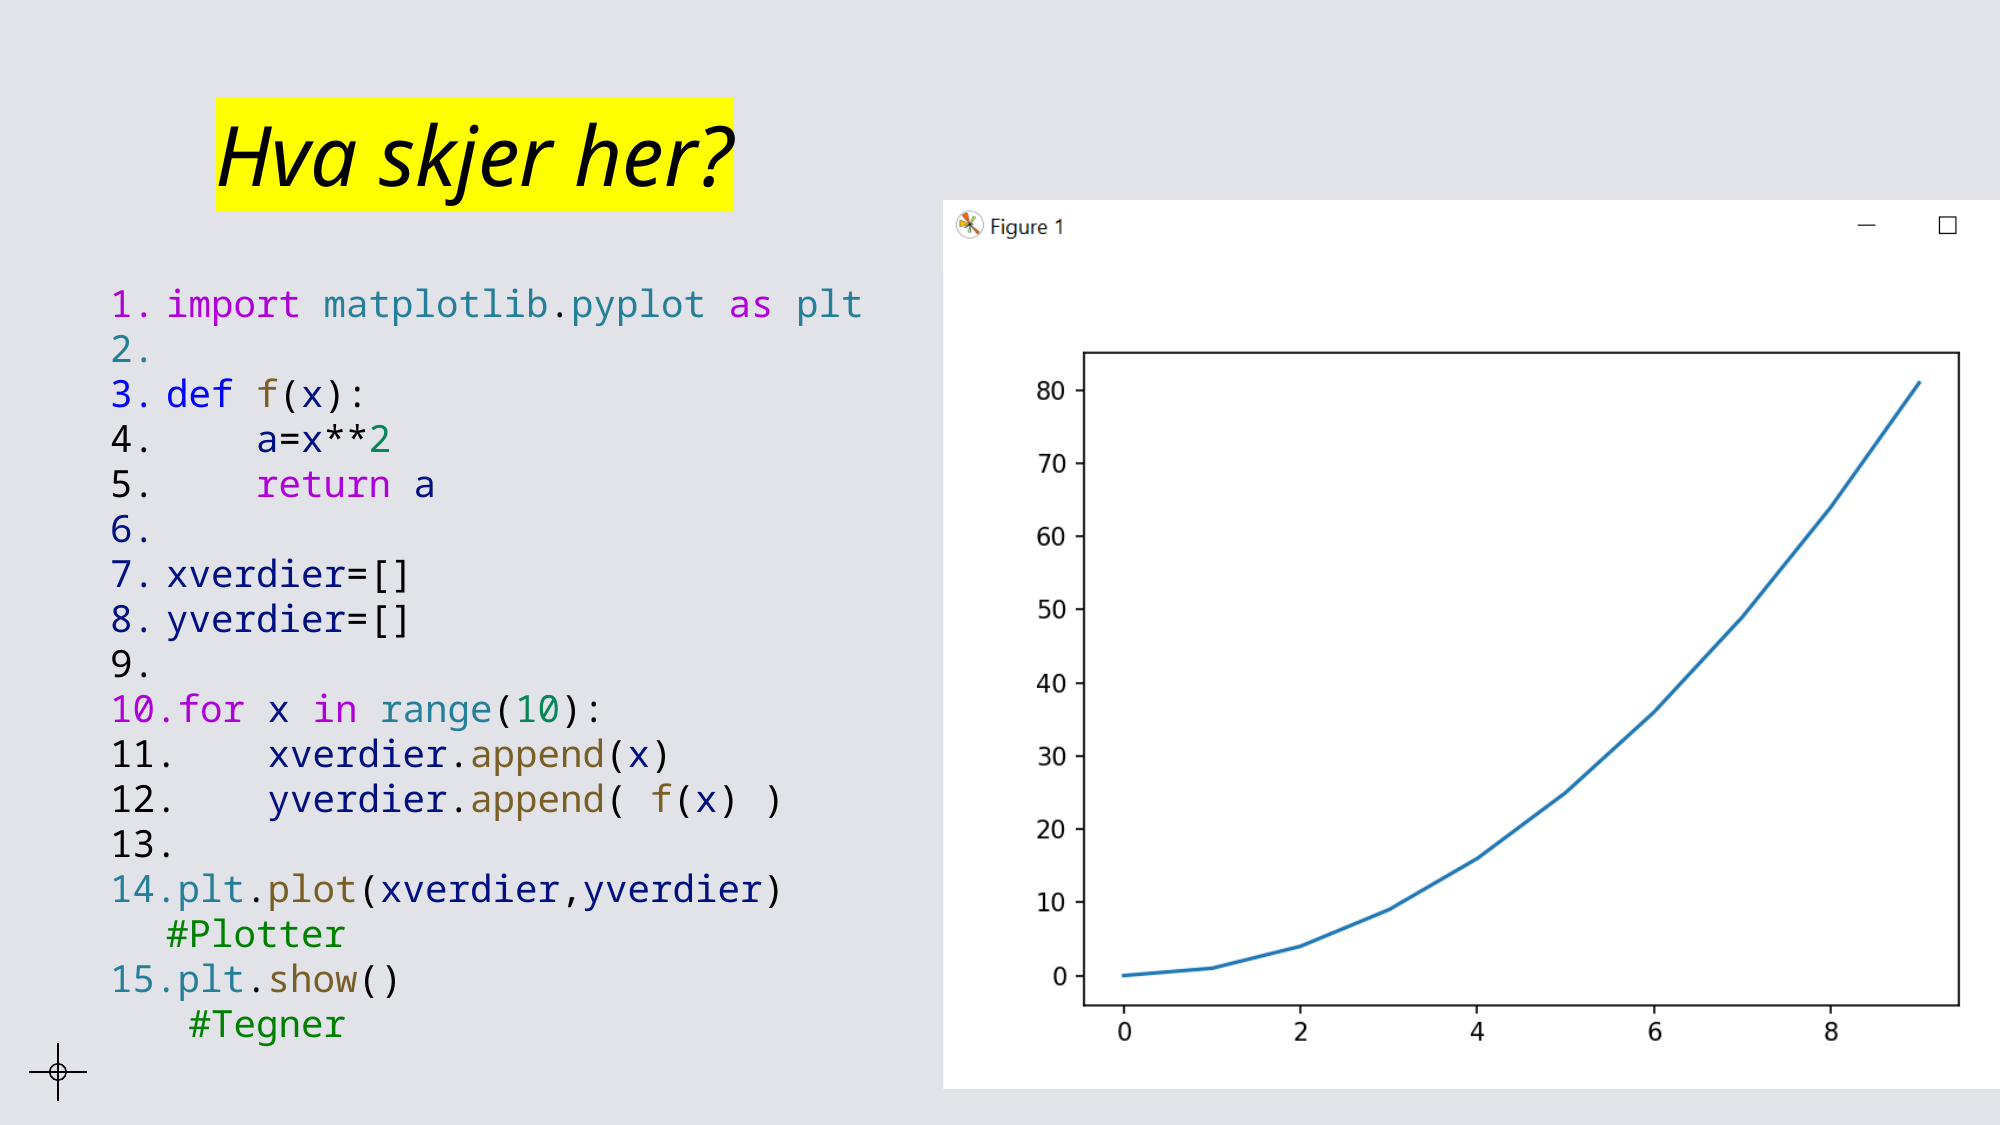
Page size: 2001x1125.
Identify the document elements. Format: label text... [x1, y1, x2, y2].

picture [943, 200, 2000, 1090]
title Hva skjer her? [200, 59, 1758, 211]
text_box import matplotlib.pyplot as plt def f(x): a=x**2 return a xverdier=[] yverdier=[] for x in range(10): xverdier.append(x) yverdier.append( f(x) ) plt.plot(xverdier,yverdier) #Plotter plt.show() #Tegner [95, 273, 944, 1125]
